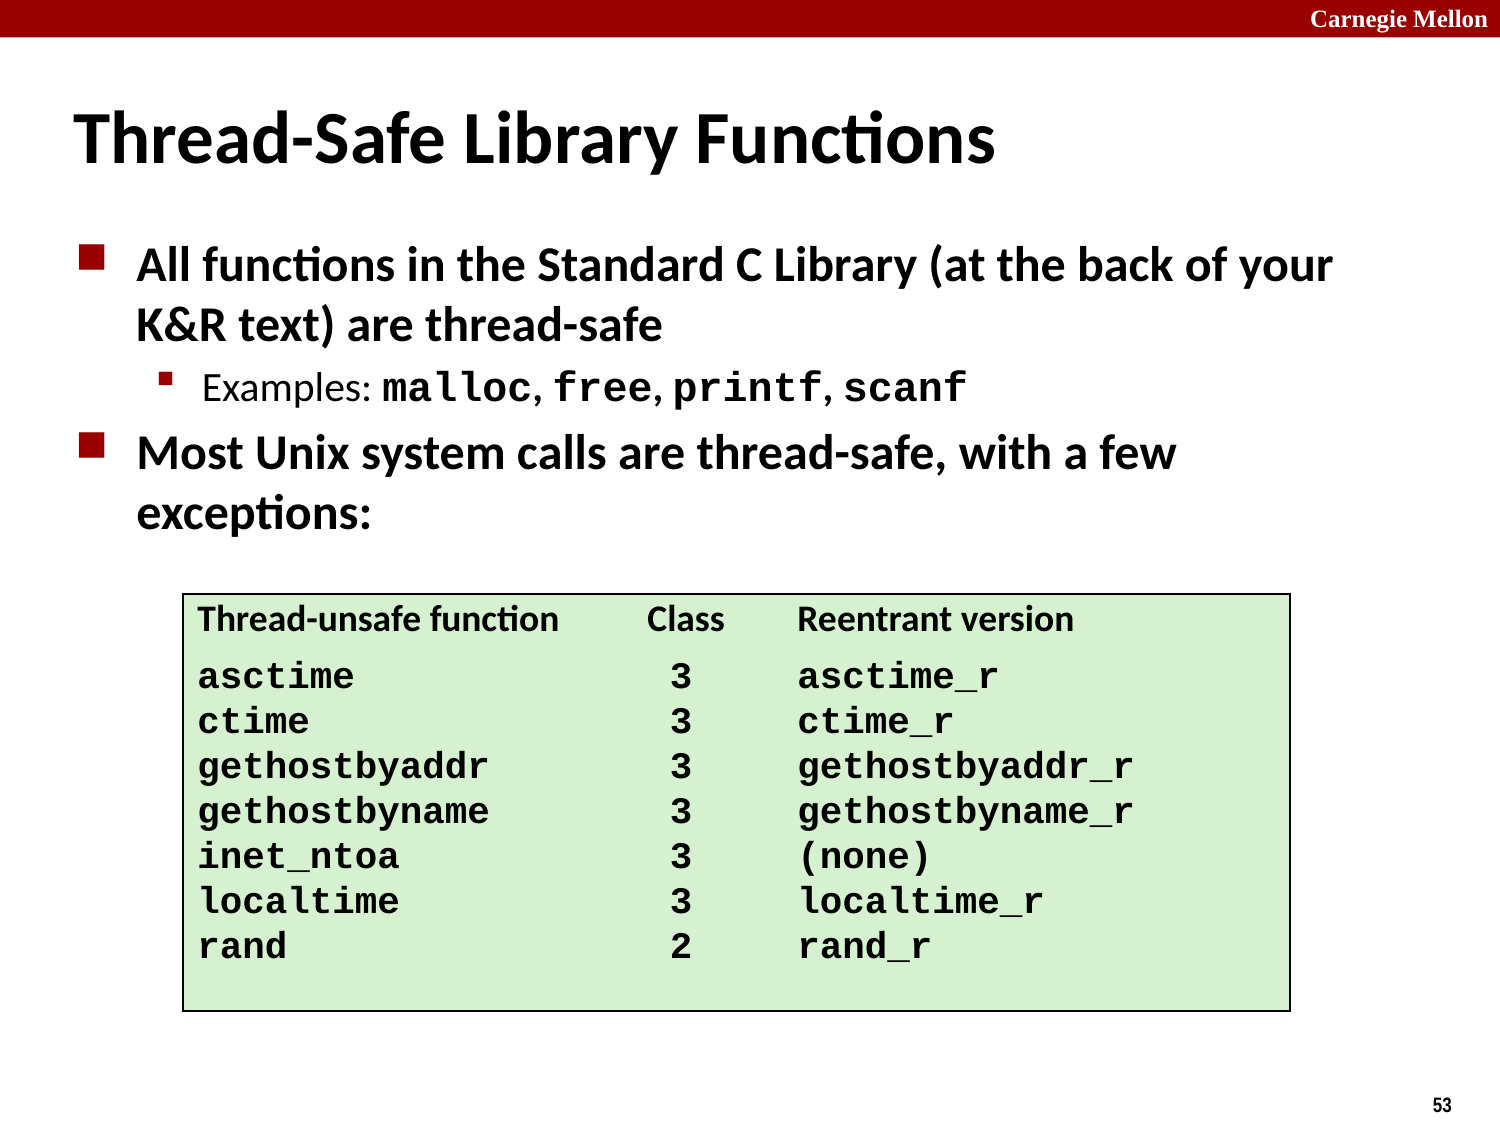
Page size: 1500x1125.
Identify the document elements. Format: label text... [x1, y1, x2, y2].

text_box Thread-unsafe function Class Reentrant version asctime 3 asctime_r ctime 3 ctime_r gethostbyaddr 3 gethostbyaddr_r gethostbyname 3 gethostbyname_r inet_ntoa 3 (none) localtime 3 localtime_r rand 2 rand_r [182, 593, 1291, 1012]
list All functions in the Standard C Library (at the back of your K&R text) are thread-safe Examples: malloc, free, printf, scanf Most Unix system calls are thread-safe, with a few exceptions: [64, 223, 1361, 1040]
title Thread-Safe Library Functions [58, 71, 1305, 197]
